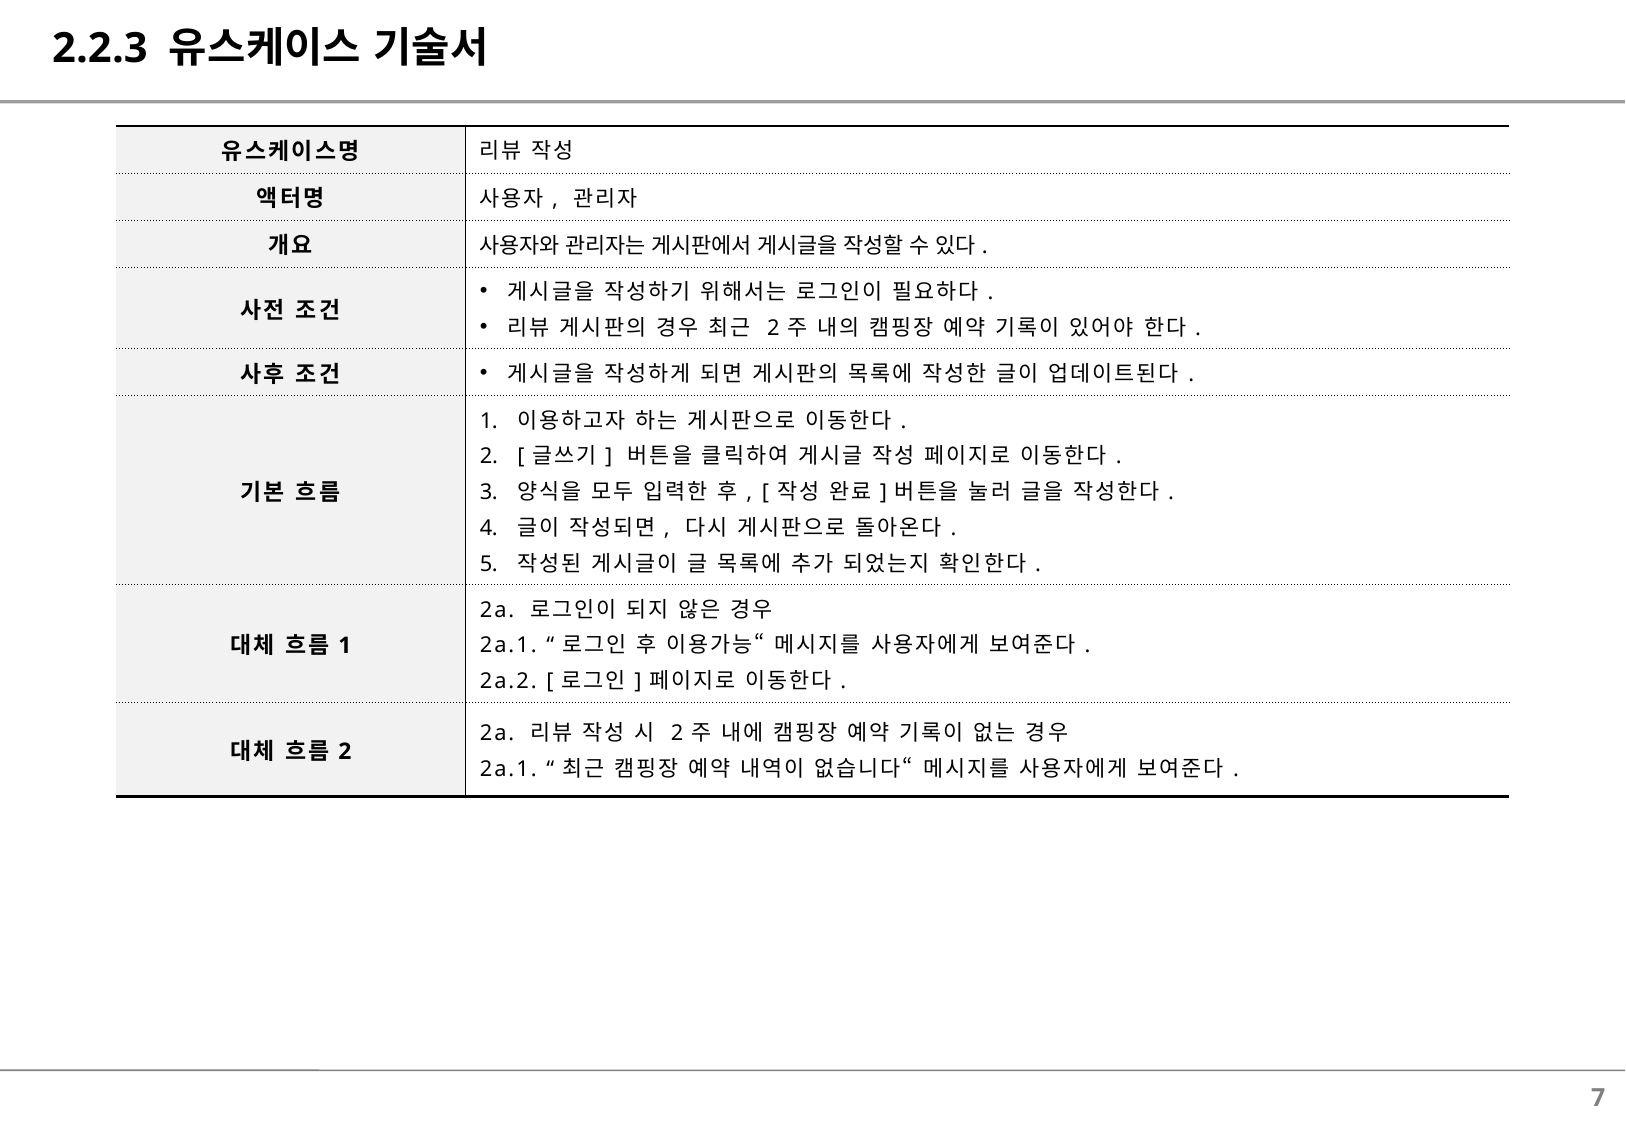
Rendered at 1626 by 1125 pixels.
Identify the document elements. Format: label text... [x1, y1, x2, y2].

table_cell 2a. 로그인이 되지 않은 경우 2a.1. “로그인 후 이용가능“ 메시지를 사용자에게 보여준다. 2a.2. [로그인]페이지로 이동한다. [466, 585, 1509, 702]
table_cell 개요 [116, 220, 465, 267]
table_header 리뷰 작성 [466, 127, 1509, 173]
table_header 유스케이스명 [116, 127, 465, 173]
table_cell 대체 흐름2 [116, 702, 465, 795]
table_cell 대체 흐름1 [116, 585, 465, 702]
table_cell 이용하고자 하는 게시판으로 이동한다. [글쓰기] 버튼을 클릭하여 게시글 작성 페이지로 이동한다. 양식을 모두 입력한 후, [작성 완료]버튼을 눌러 글을 작성한다. 글이 작성되면, 다시 게시판으로 돌아온다. 작성된 게시글이 글 목록에 추가 되었는지 확인한다. [466, 396, 1509, 585]
slide_number 6 [1254, 1074, 1621, 1122]
table_cell 게시글을 작성하기 위해서는 로그인이 필요하다. 리뷰 게시판의 경우 최근 2주 내의 캠핑장 예약 기록이 있어야 한다. [466, 267, 1509, 349]
table_cell 2a. 리뷰 작성 시 2주 내에 캠핑장 예약 기록이 없는 경우 2a.1. “최근 캠핑장 예약 내역이 없습니다“ 메시지를 사용자에게 보여준다. [466, 702, 1509, 795]
title 2.2.3 유스케이스 기술서 [37, 13, 1602, 87]
table_cell 사후 조건 [116, 349, 465, 396]
table_cell 사전 조건 [116, 267, 465, 349]
table_cell 사용자, 관리자 [466, 173, 1509, 220]
table_cell 게시글을 작성하게 되면 게시판의 목록에 작성한 글이 업데이트된다. [466, 349, 1509, 396]
table_cell 기본 흐름 [116, 396, 465, 585]
table_cell 사용자와 관리자는 게시판에서 게시글을 작성할 수 있다. [466, 220, 1509, 267]
table_cell 액터명 [116, 173, 465, 220]
